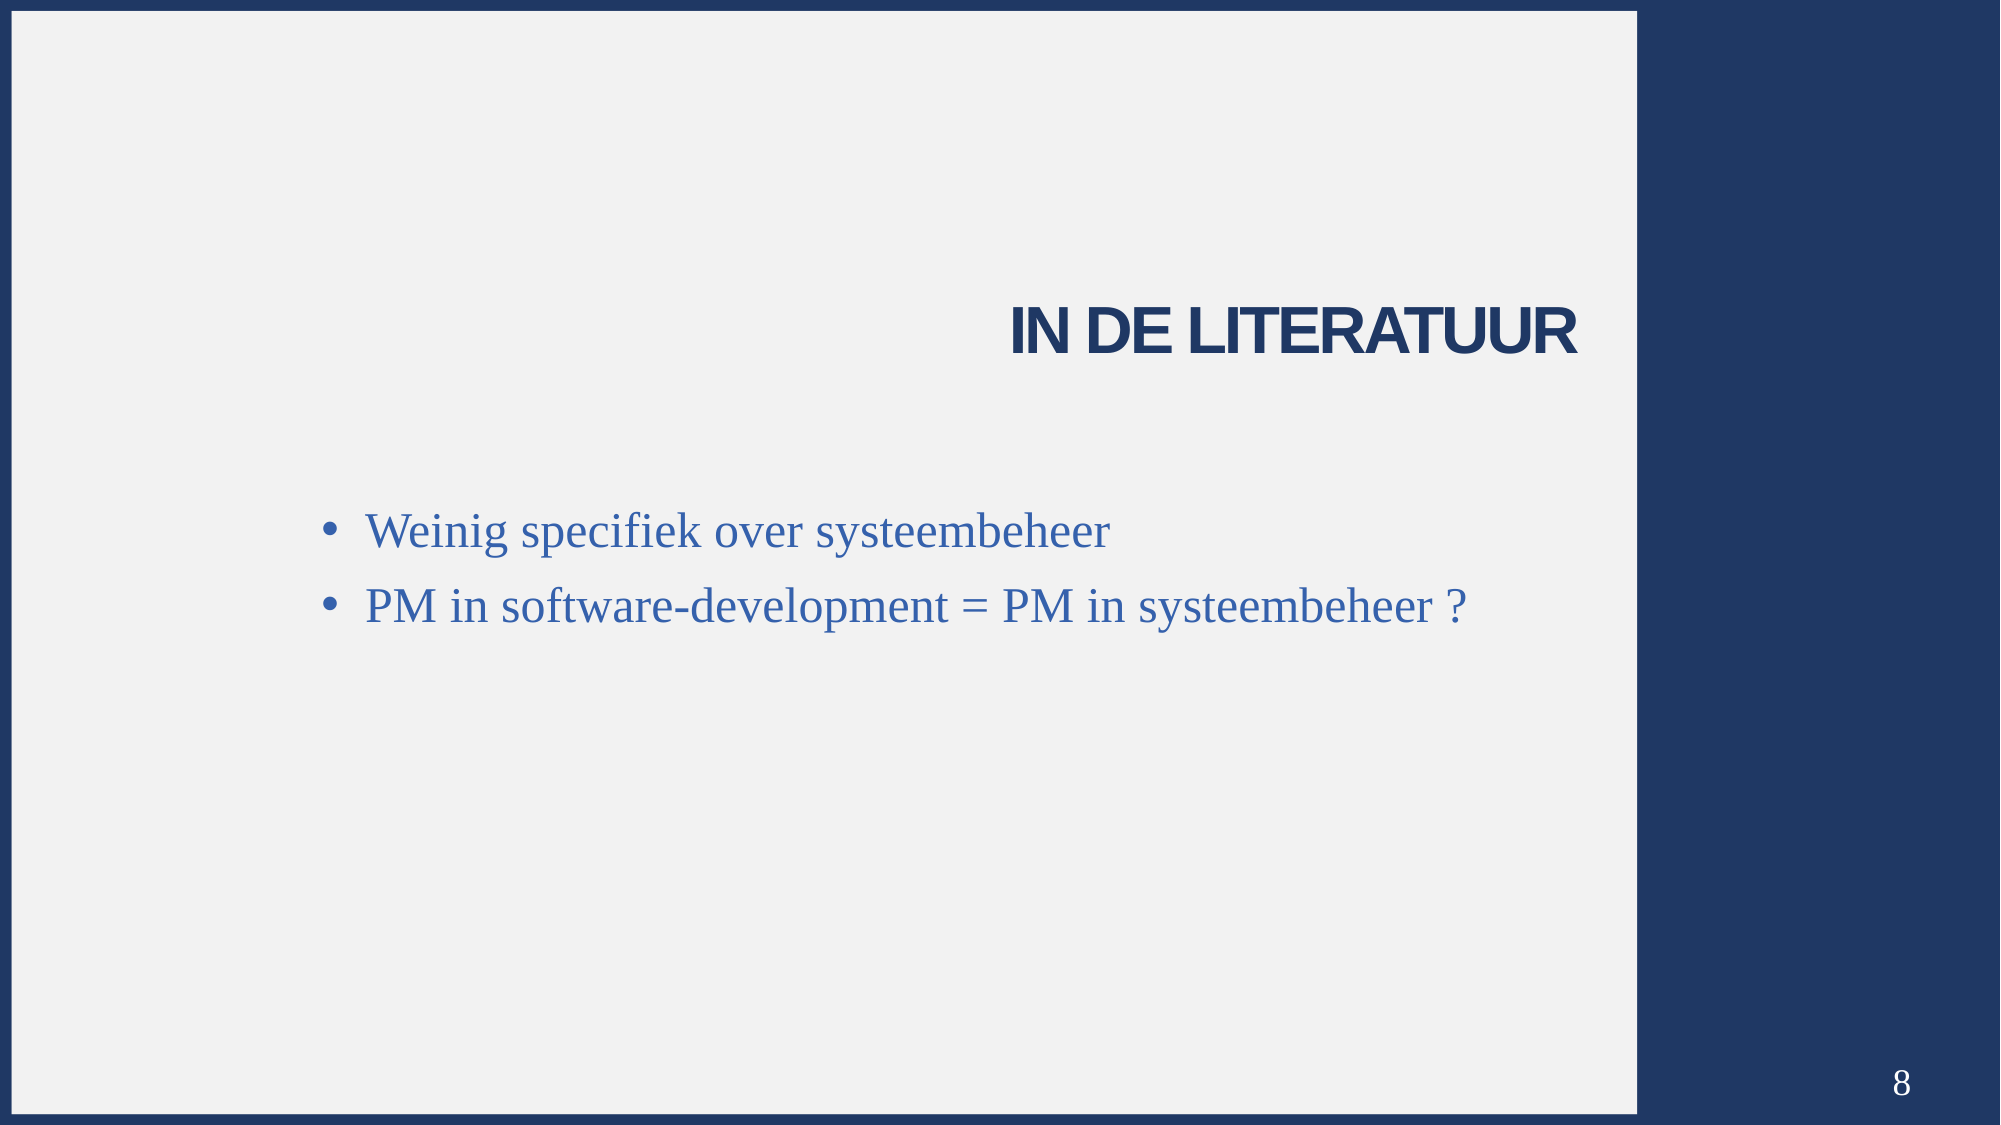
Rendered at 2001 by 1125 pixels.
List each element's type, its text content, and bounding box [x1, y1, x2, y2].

slide_number 8 [1877, 1050, 1924, 1096]
title in de literatuur [729, 296, 1580, 368]
list Weinig specifiek over systeembeheer PM in software-development = PM in systeembeheer ? [291, 463, 1514, 1002]
